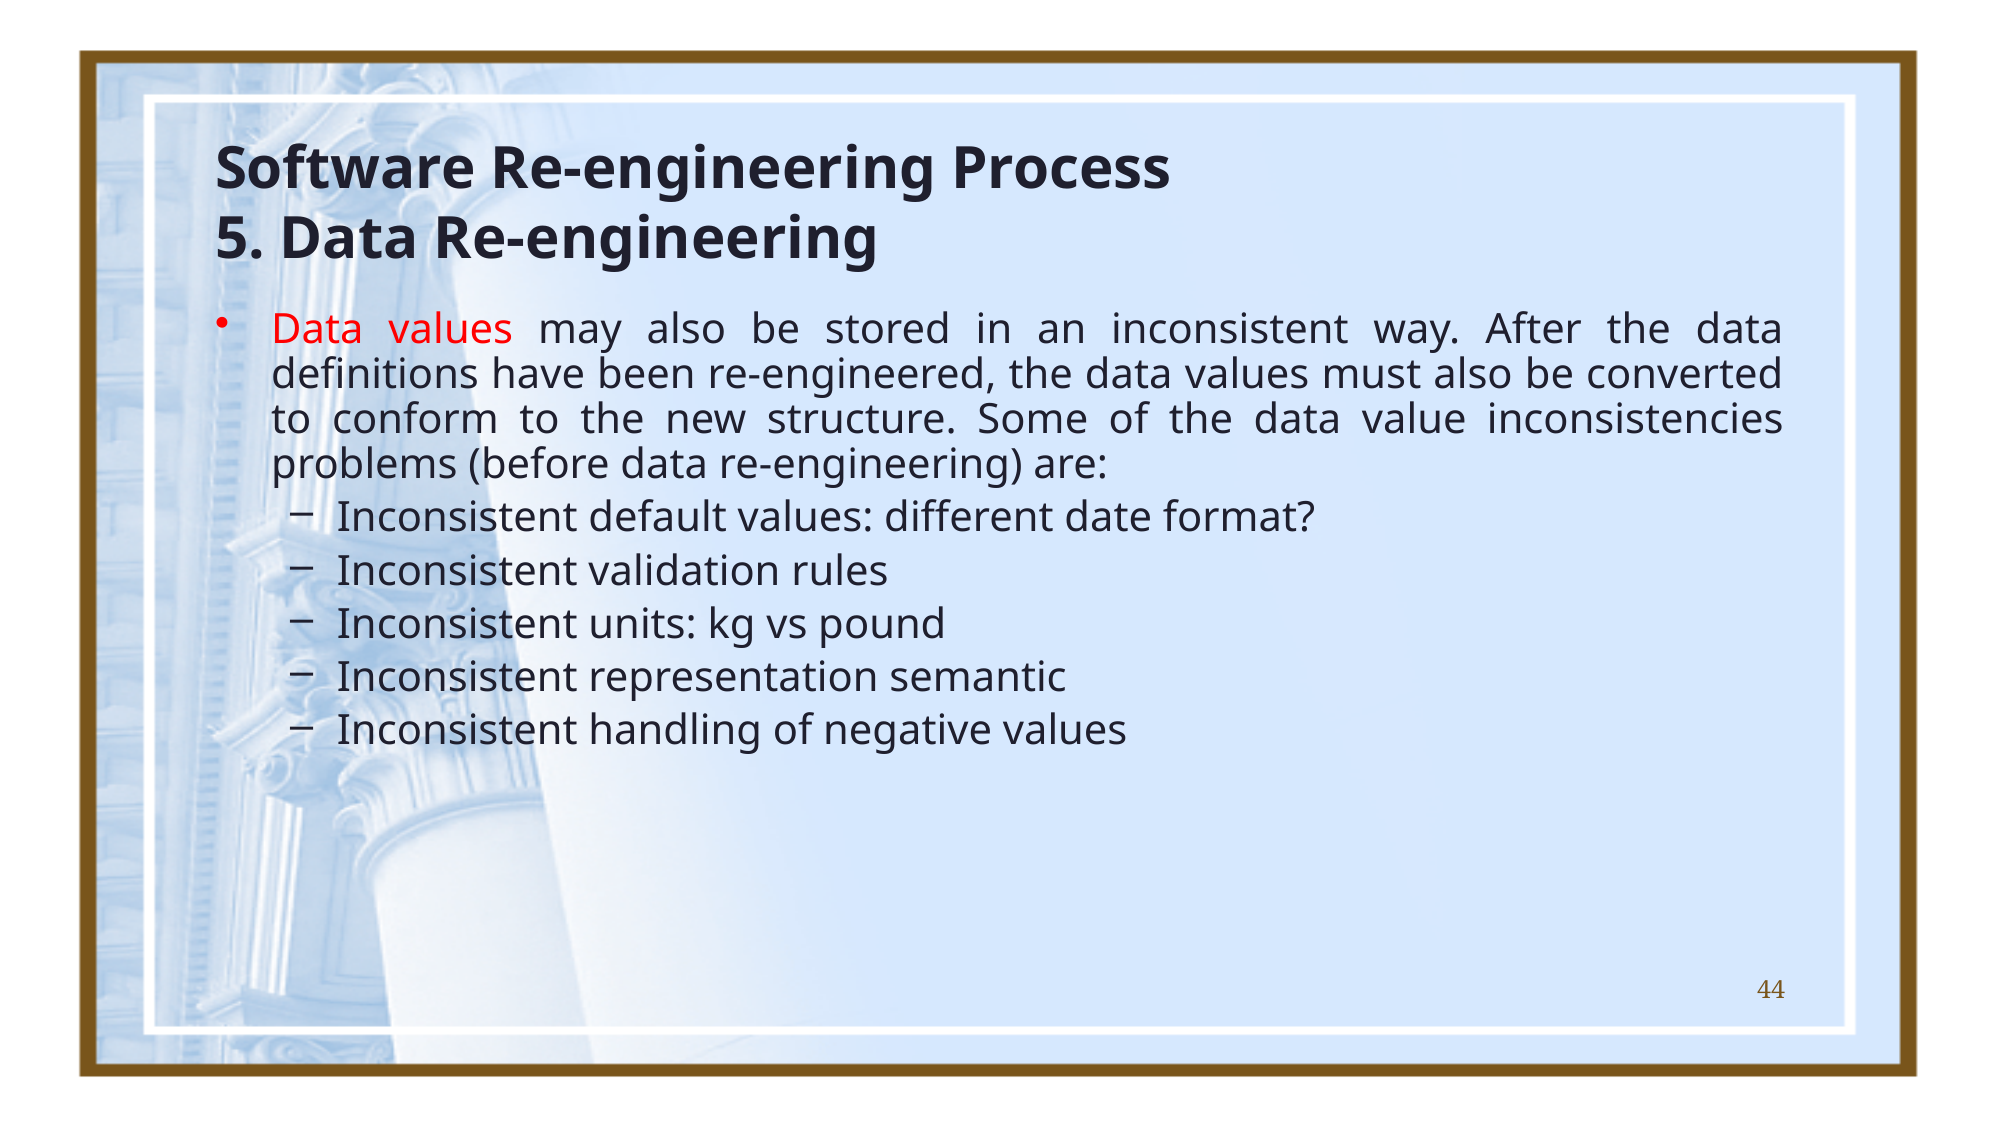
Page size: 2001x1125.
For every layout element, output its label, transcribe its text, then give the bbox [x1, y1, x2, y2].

title Software Re-engineering Process 5. Data Re-engineering [199, 124, 1800, 276]
picture [0, 0, 2001, 1125]
list Data values may also be stored in an inconsistent way. After the data definitions have been re-engineered, the data values must also be converted to conform to the new structure. Some of the data value inconsistencies problems (before data re-engineering) are: Inconsistent default values: different date format? Inconsistent validation rules Inconsistent units: kg vs pound Inconsistent representation semantic Inconsistent handling of negative values [199, 299, 1800, 938]
slide_number 44 [1416, 965, 1801, 1029]
